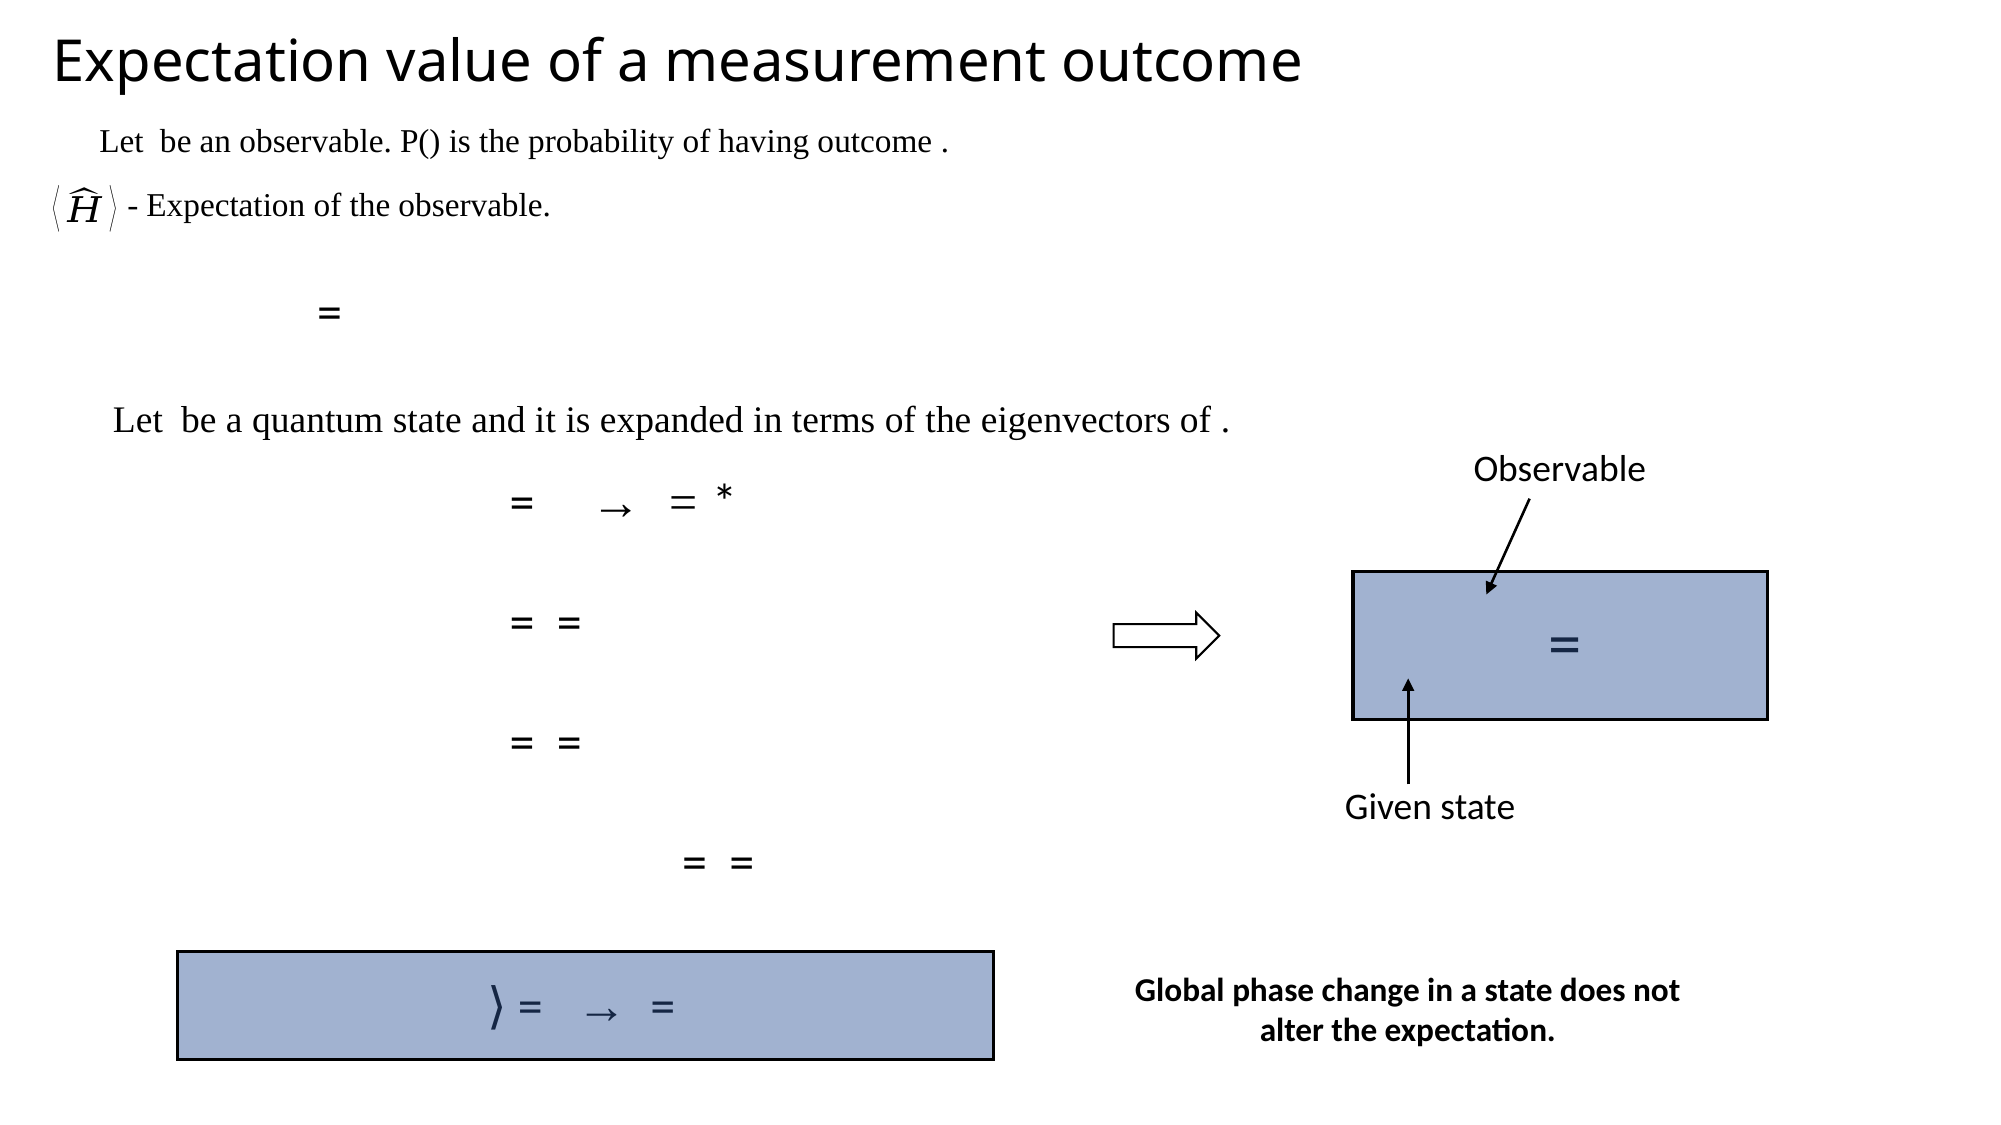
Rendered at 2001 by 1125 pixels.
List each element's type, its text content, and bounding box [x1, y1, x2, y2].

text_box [1328, 436, 1801, 835]
title Expectation value of a measurement outcome [37, 0, 1418, 127]
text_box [52, 176, 570, 233]
text_box Global phase change in a state does not alter the expectation. [1111, 960, 1706, 1056]
text_box [177, 950, 995, 1060]
text_box [1112, 610, 1221, 662]
